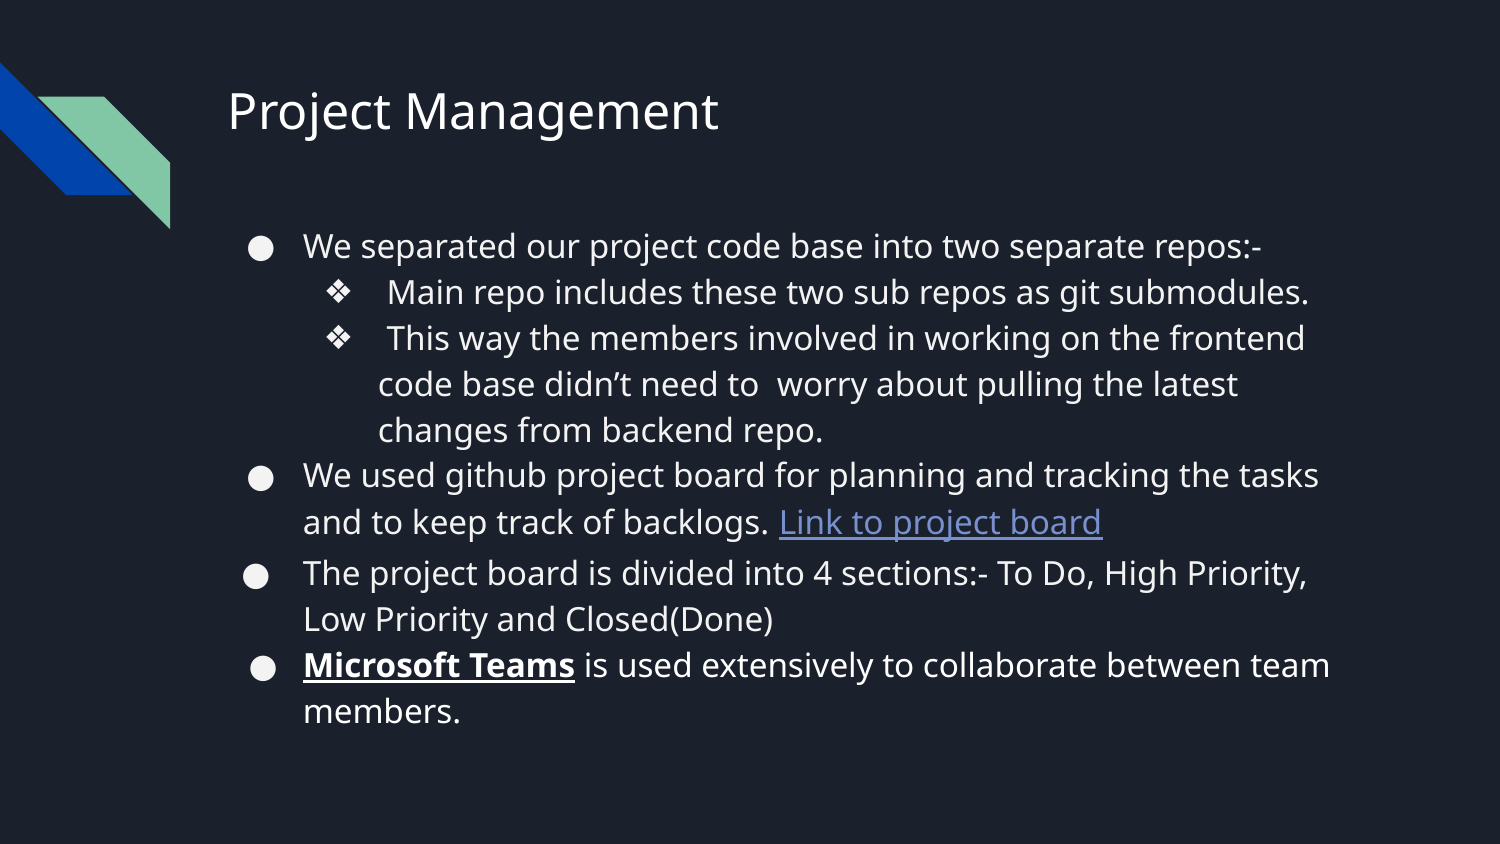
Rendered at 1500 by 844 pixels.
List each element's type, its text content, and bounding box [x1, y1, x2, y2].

list We separated our project code base into two separate repos:- Main repo includes these two sub repos as git submodules. This way the members involved in working on the frontend code base didn’t need to worry about pulling the latest changes from backend repo. We used github project board for planning and tracking the tasks and to keep track of backlogs. Link to project board The project board is divided into 4 sections:- To Do, High Priority, Low Priority and Closed(Done) Microsoft Teams is used extensively to collaborate between team members. [212, 204, 1368, 774]
title Project Management [212, 64, 1368, 163]
